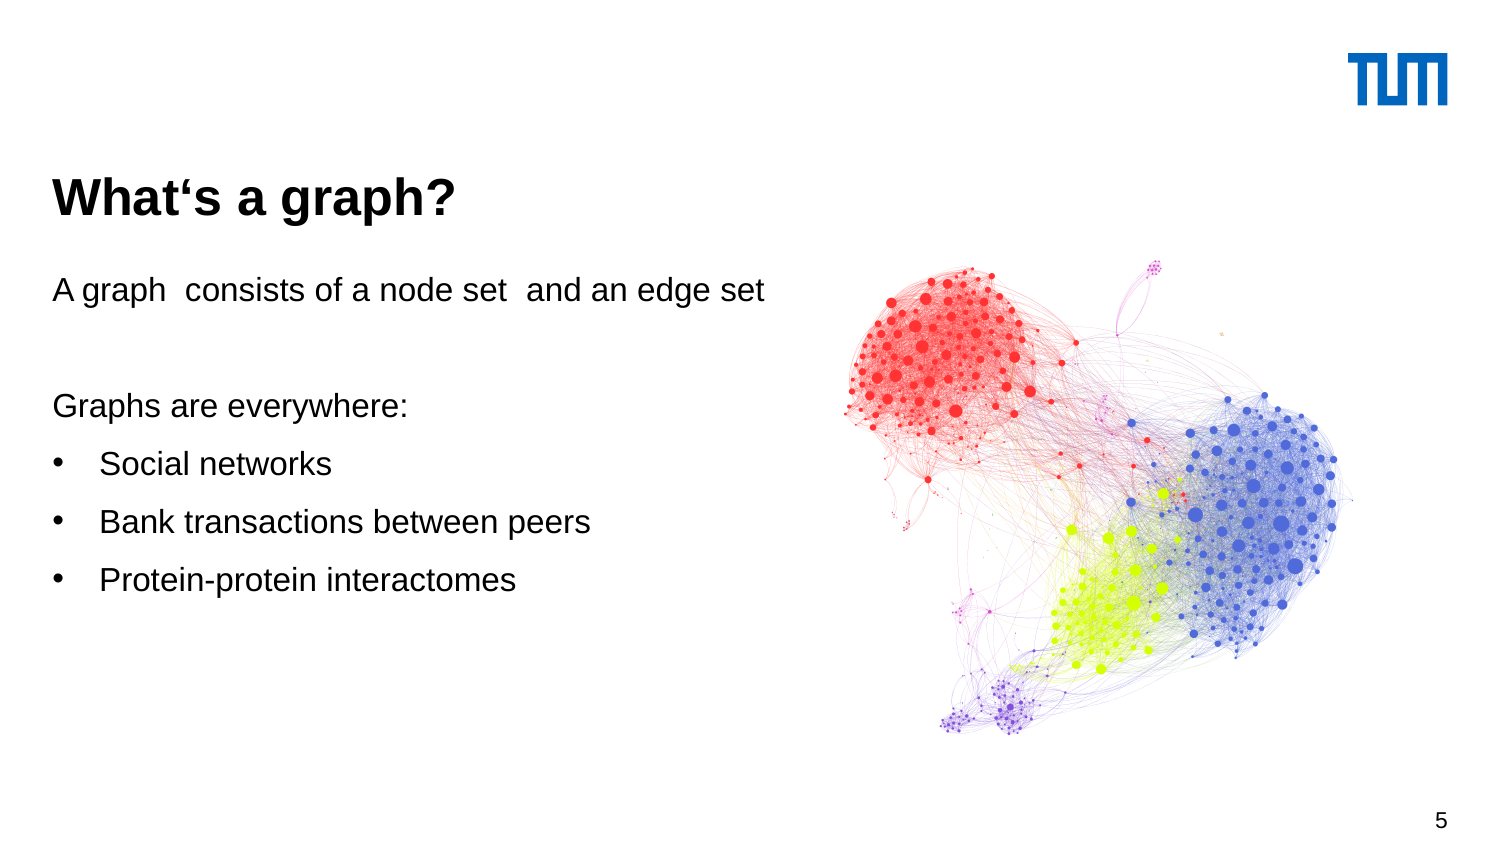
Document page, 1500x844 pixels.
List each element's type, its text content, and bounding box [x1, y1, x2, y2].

picture [844, 243, 1353, 752]
title What‘s a graph? [52, 159, 1449, 227]
slide_number 5 [1111, 796, 1448, 842]
